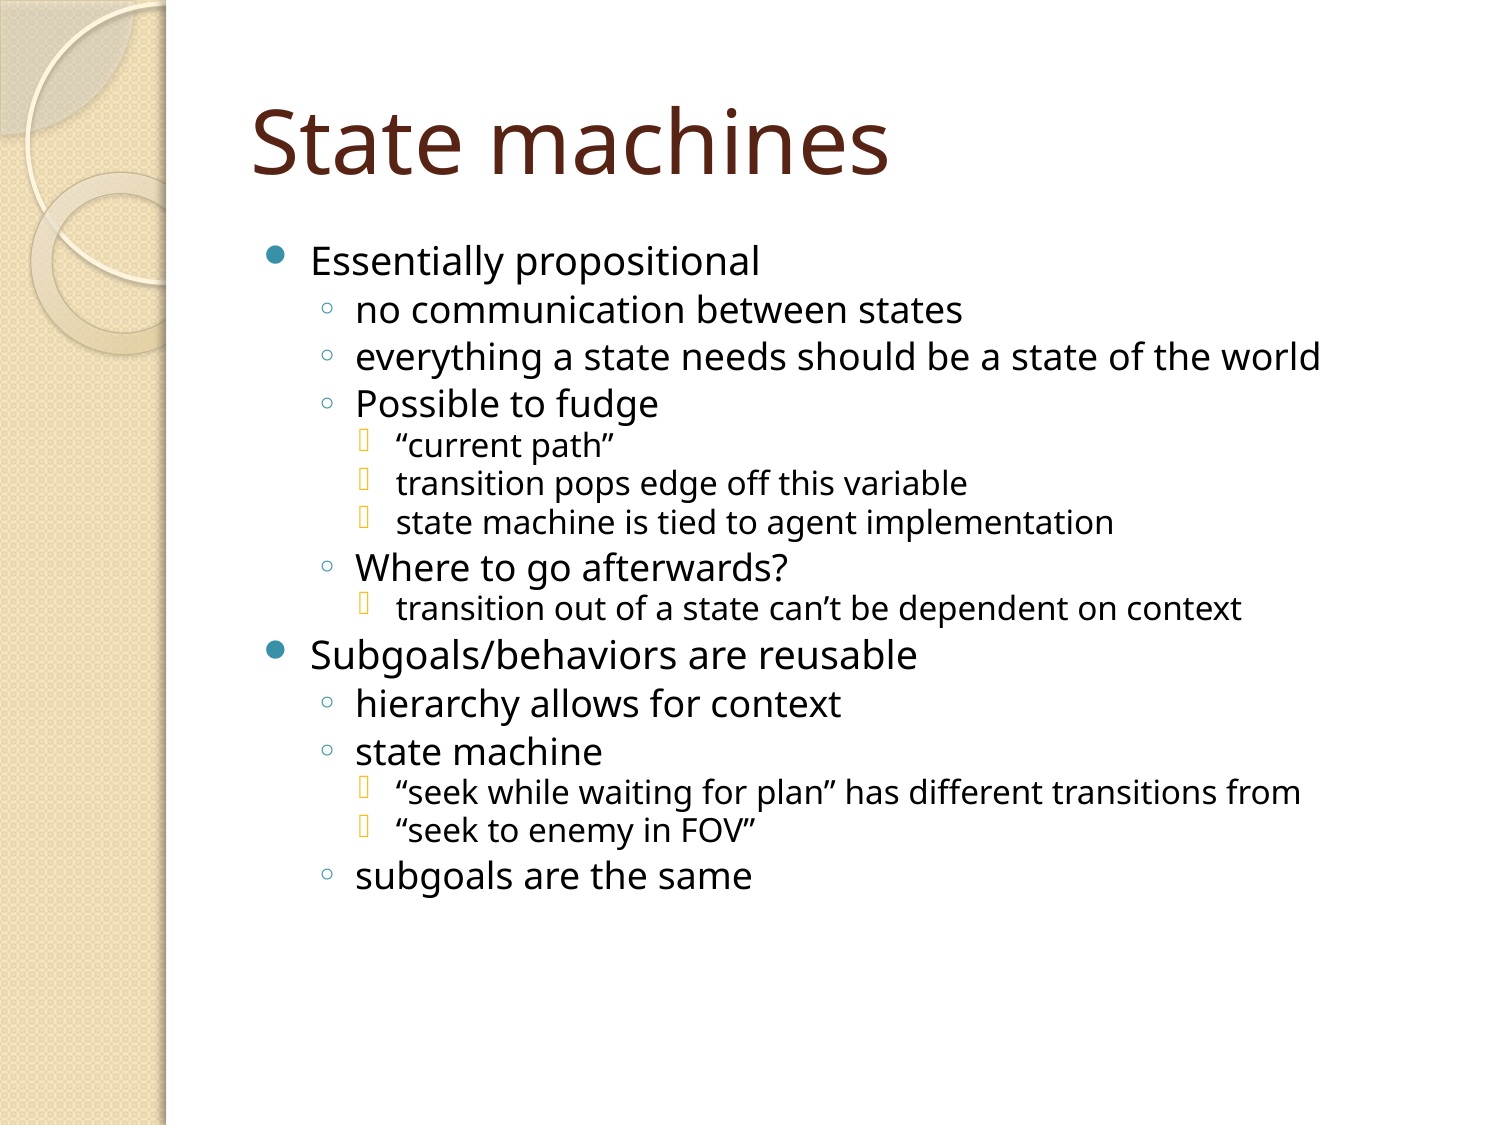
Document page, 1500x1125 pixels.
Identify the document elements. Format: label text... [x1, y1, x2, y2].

title State machines [235, 45, 1466, 233]
list Essentially propositional no communication between states everything a state needs should be a state of the world Possible to fudge “current path” transition pops edge off this variable state machine is tied to agent implementation Where to go afterwards? transition out of a state can’t be dependent on context Subgoals/behaviors are reusable hierarchy allows for context state machine “seek while waiting for plan” has different transitions from “seek to enemy in FOV” subgoals are the same [235, 237, 1466, 1025]
